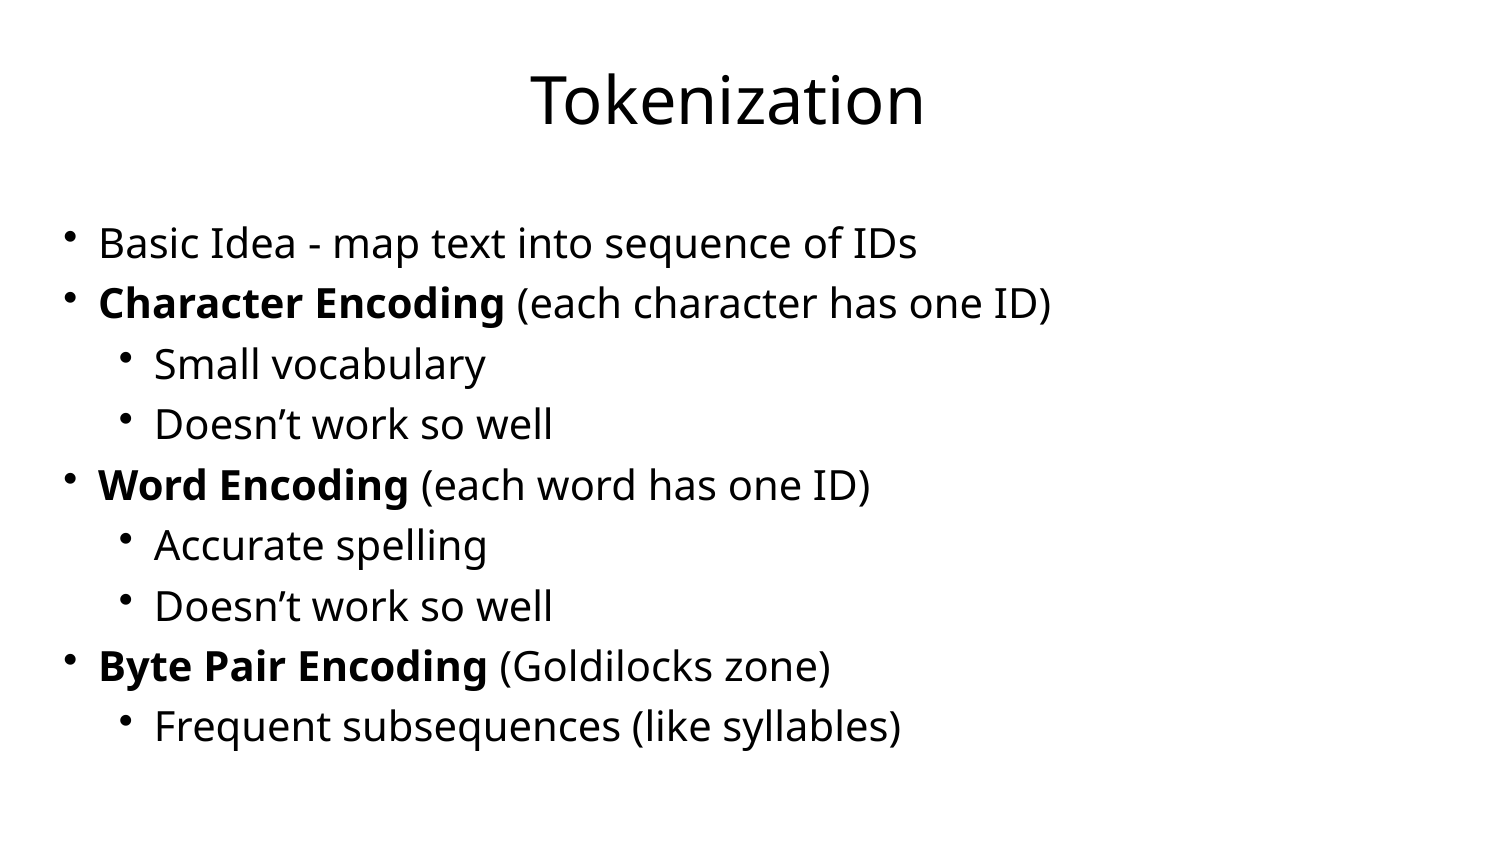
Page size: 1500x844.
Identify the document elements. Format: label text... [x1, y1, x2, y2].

list Basic Idea - map text into sequence of IDs Character Encoding (each character has one ID) Small vocabulary Doesn’t work so well Word Encoding (each word has one ID) Accurate spelling Doesn’t work so well Byte Pair Encoding (Goldilocks zone) Frequent subsequences (like syllables) [55, 209, 1402, 794]
title Tokenization [55, 50, 1402, 141]
